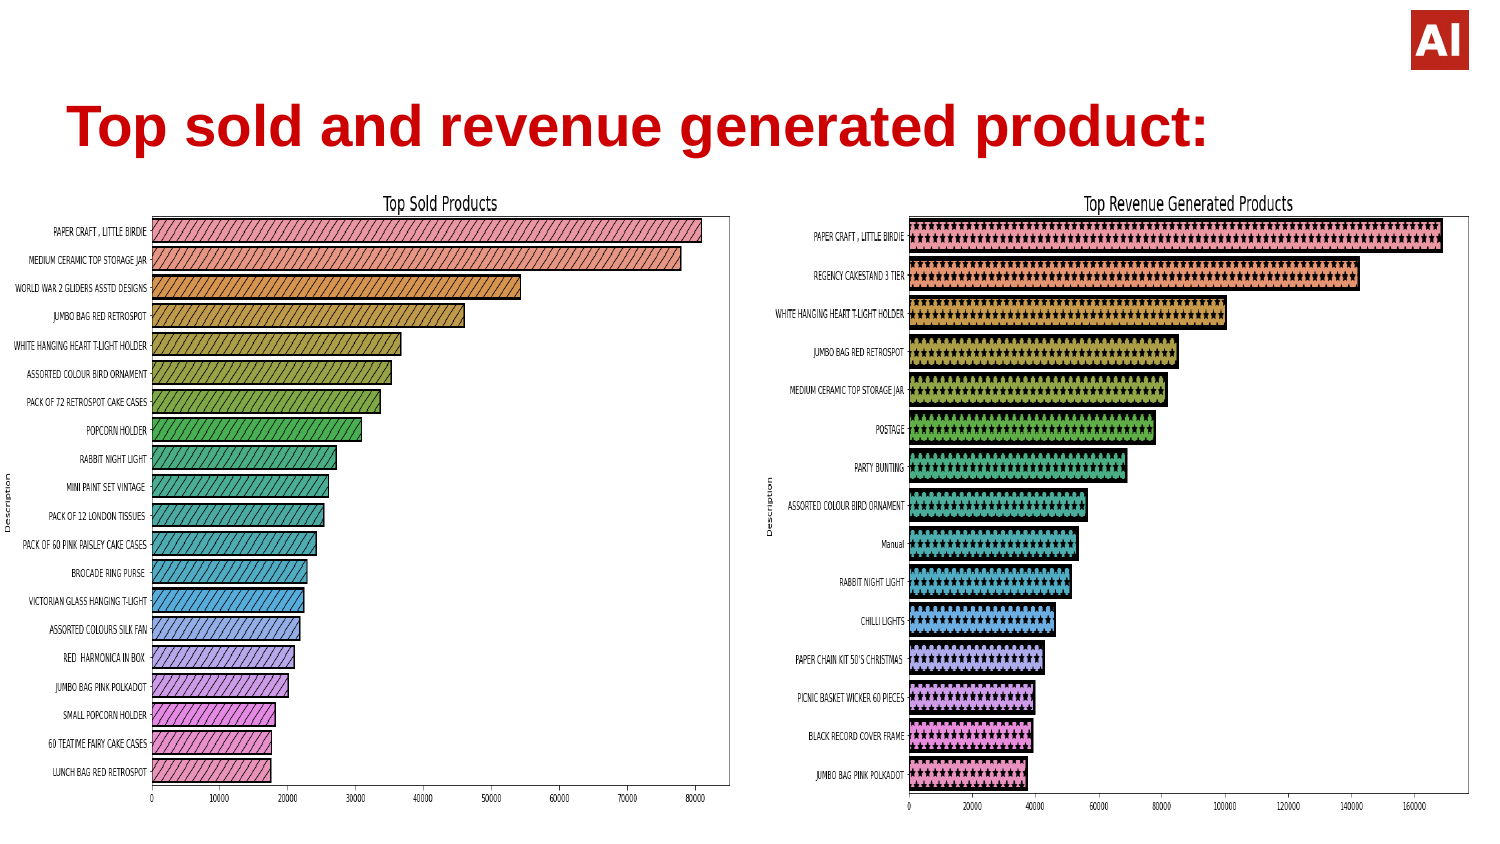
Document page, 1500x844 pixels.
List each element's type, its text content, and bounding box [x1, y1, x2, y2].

picture [1411, 10, 1469, 70]
picture [0, 188, 734, 811]
title Top sold and revenue generated product: [51, 72, 1449, 167]
picture [762, 188, 1472, 820]
